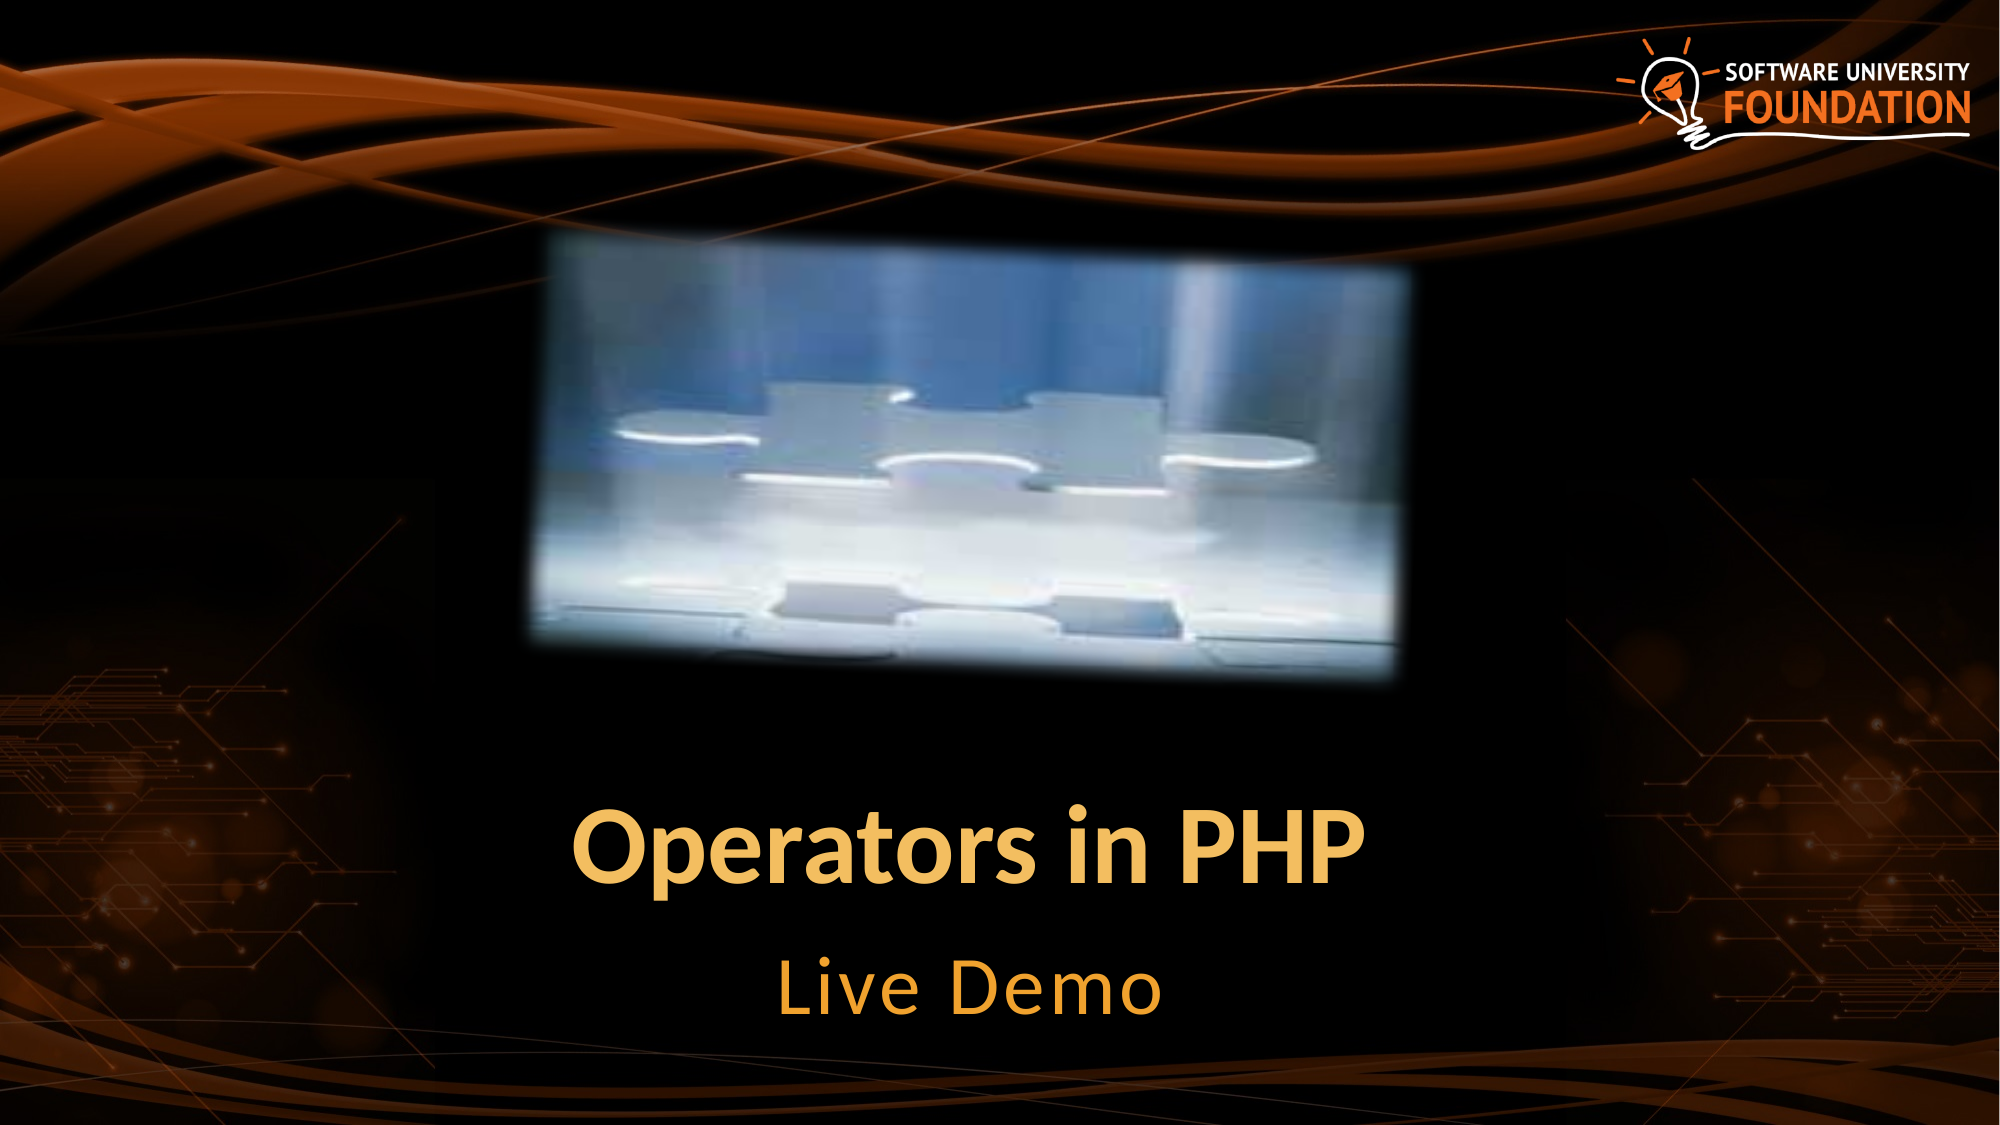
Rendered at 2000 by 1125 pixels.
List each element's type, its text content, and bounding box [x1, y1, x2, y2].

title Operators in PHP [237, 764, 1704, 913]
picture [0, 0, 2000, 1125]
list Live Demo [237, 920, 1704, 1034]
